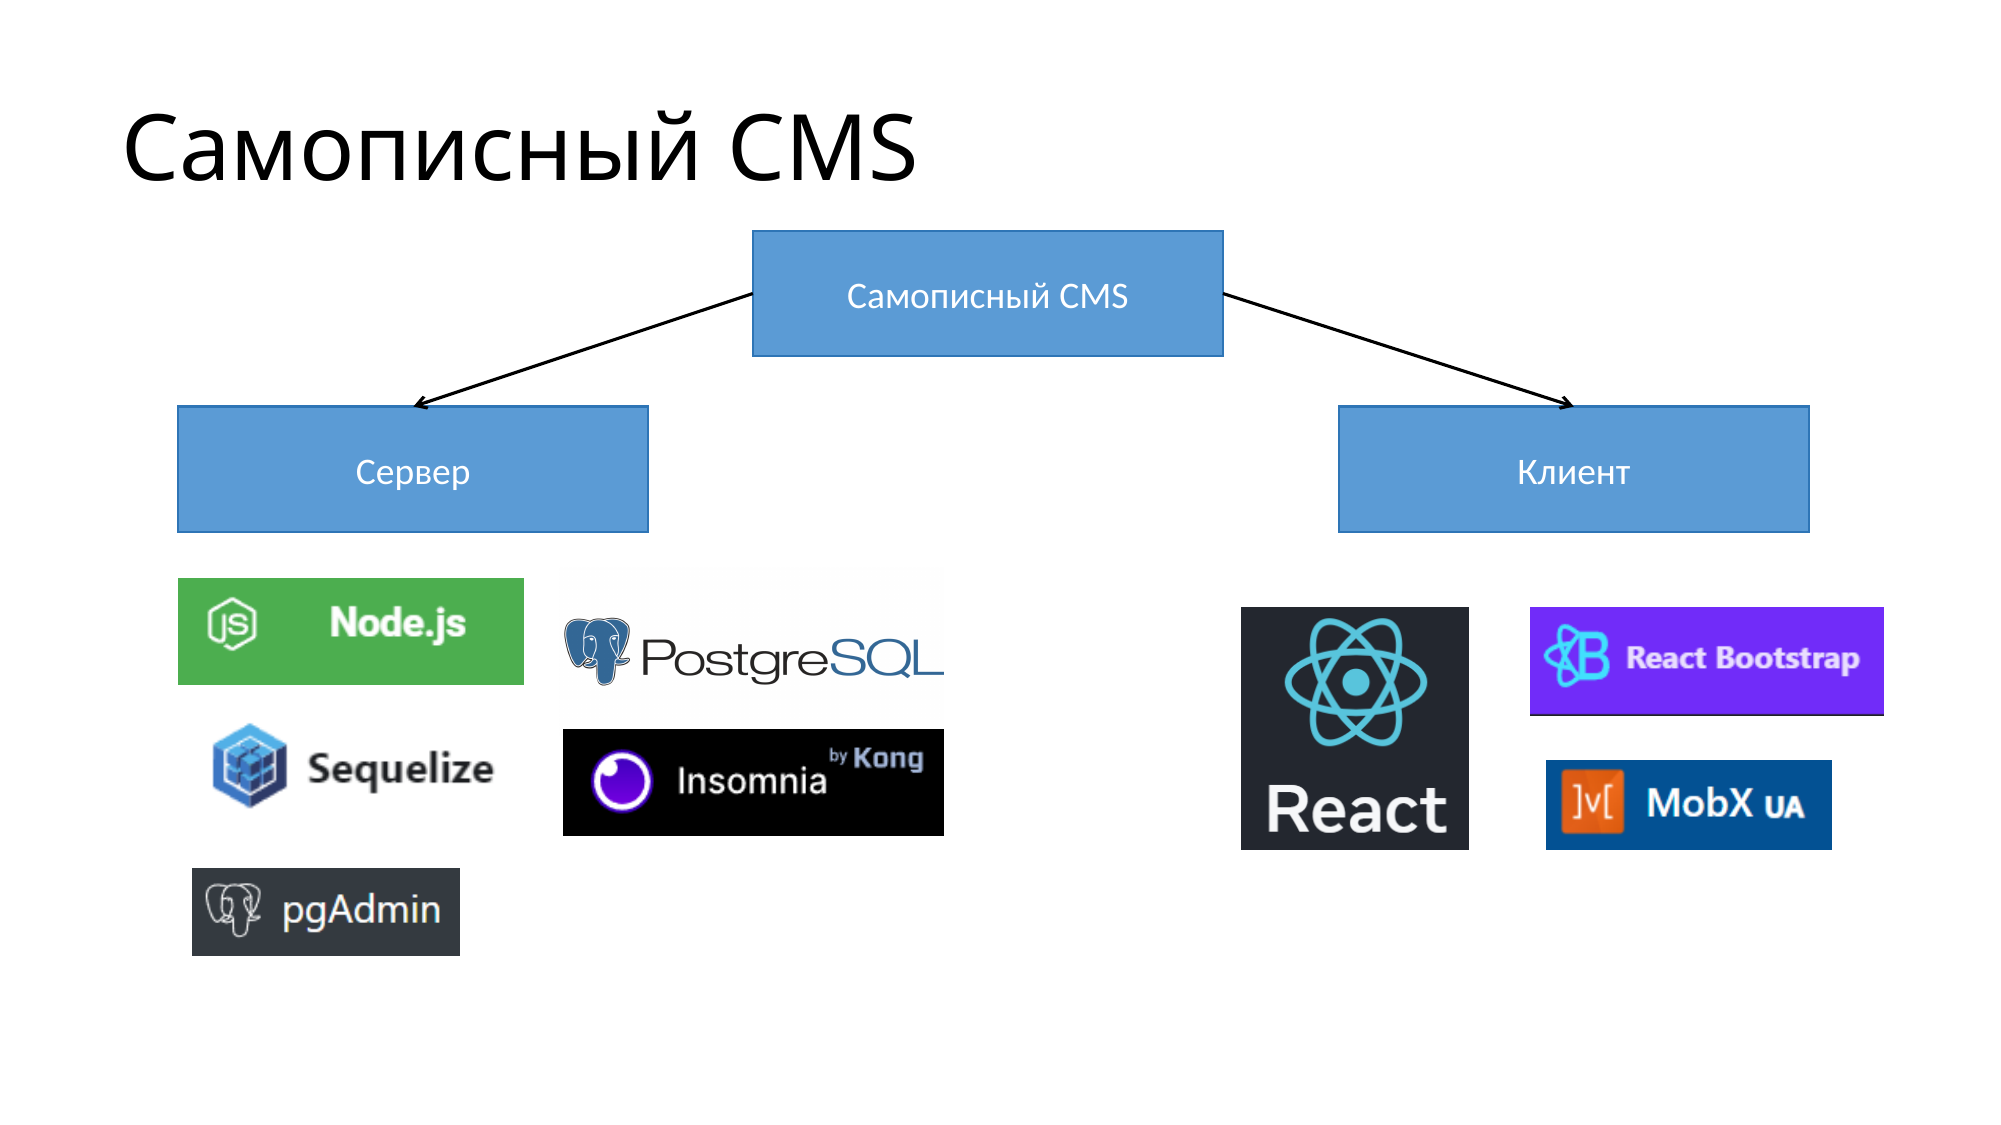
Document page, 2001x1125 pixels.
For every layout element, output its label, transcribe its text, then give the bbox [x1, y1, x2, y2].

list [178, 705, 552, 836]
picture [1546, 760, 1832, 850]
picture [192, 868, 460, 956]
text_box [413, 293, 753, 407]
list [178, 578, 524, 685]
title Самописный CMS [106, 42, 1832, 260]
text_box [1222, 293, 1574, 407]
picture [559, 567, 944, 836]
picture [1530, 607, 1884, 716]
text_box Самописный CMS [752, 230, 1224, 357]
text_box Клиент [1338, 405, 1810, 533]
text_box Сервер [177, 405, 649, 533]
picture [1241, 607, 1470, 850]
